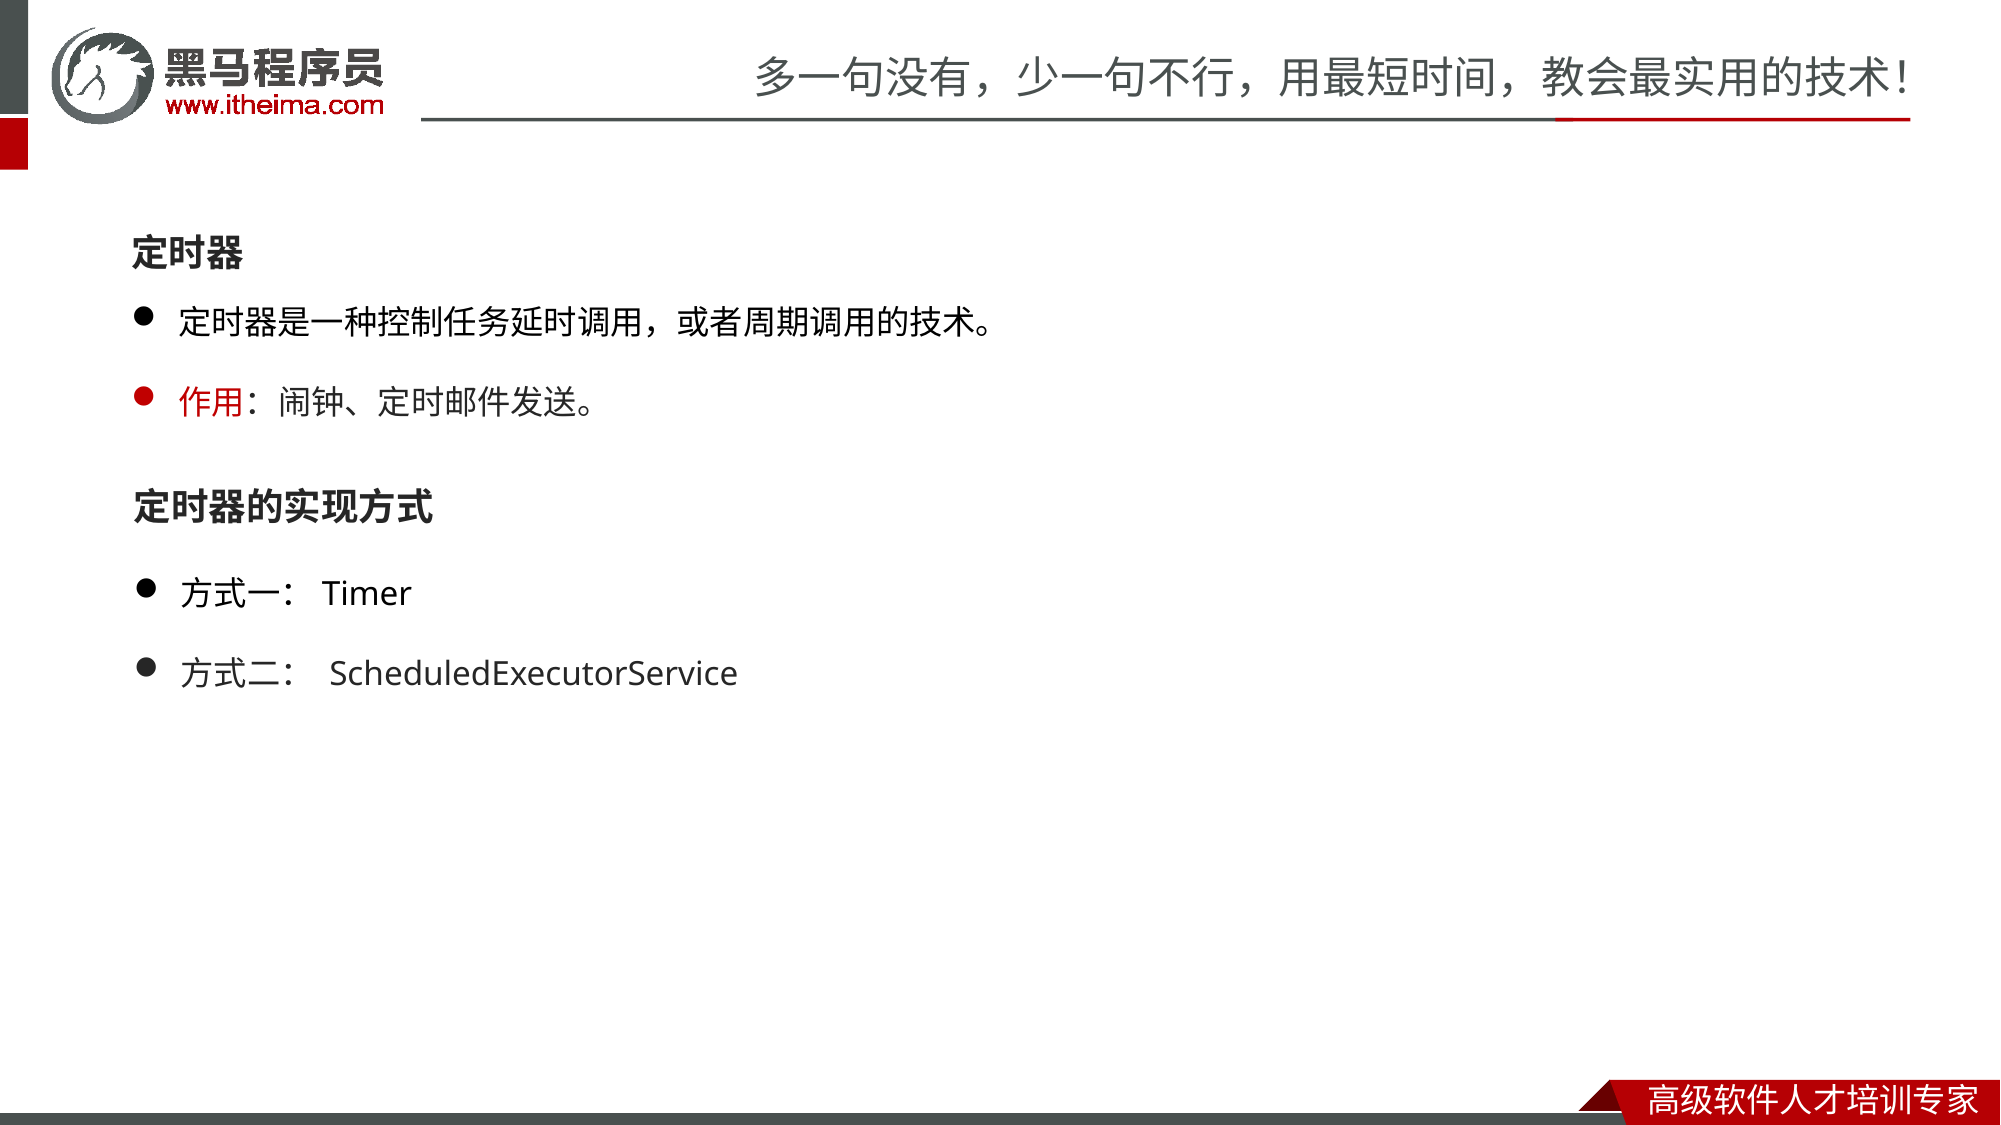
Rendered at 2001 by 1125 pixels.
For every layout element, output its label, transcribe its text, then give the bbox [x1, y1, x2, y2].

text_box 定时器 [116, 176, 1124, 282]
text_box 定时器是一种控制任务延时调用，或者周期调用的技术。 作用：闹钟、定时邮件发送。 [116, 253, 1804, 429]
text_box 定时器的实现方式 [119, 430, 1124, 524]
text_box 方式一：Timer 方式二： ScheduledExecutorService [119, 524, 1807, 700]
picture [50, 26, 384, 125]
